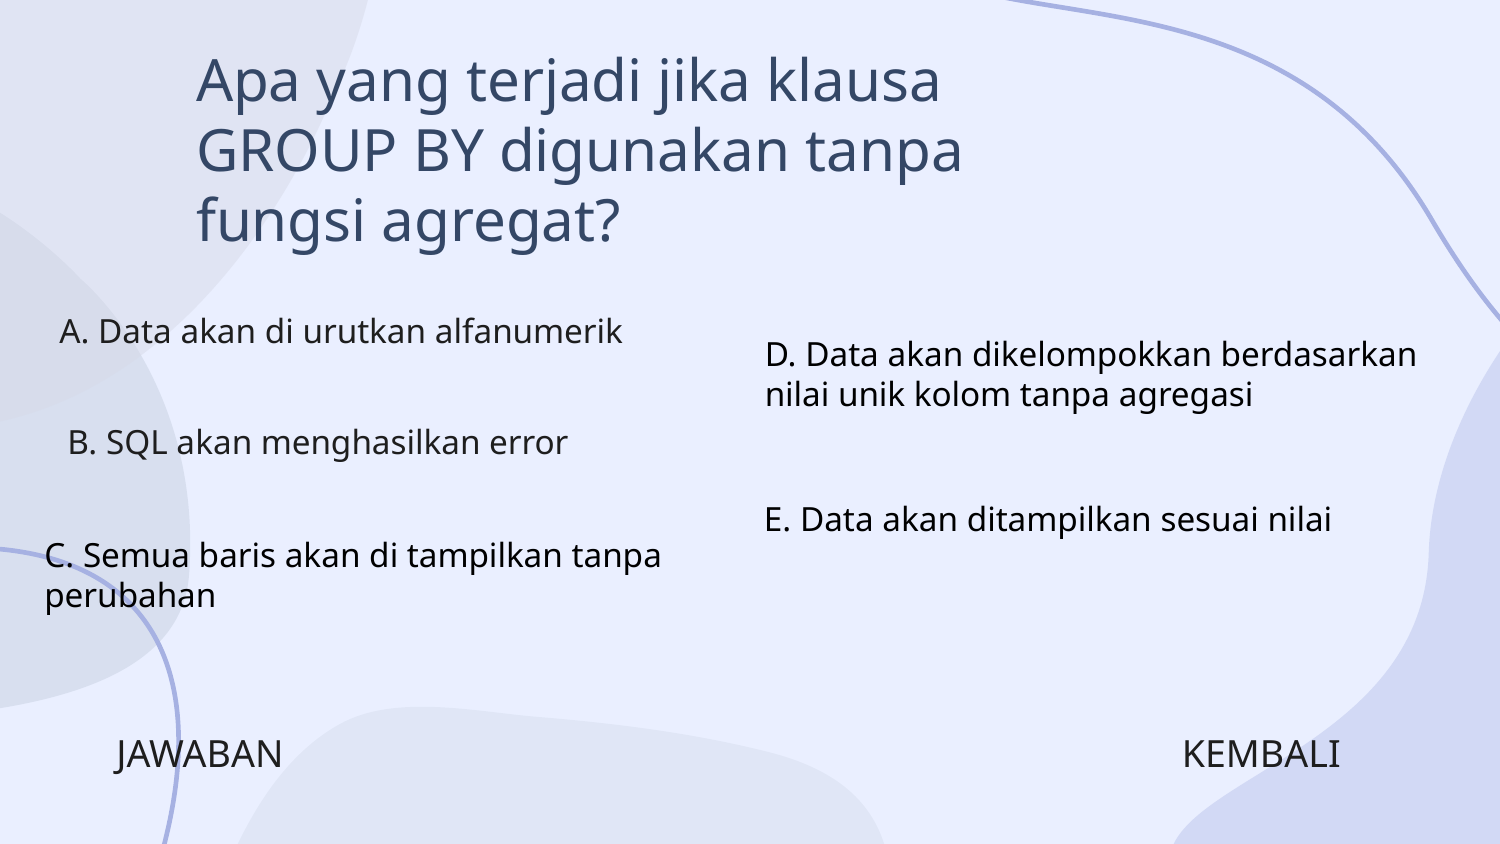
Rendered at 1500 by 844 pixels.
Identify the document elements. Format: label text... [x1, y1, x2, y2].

title Apa yang terjadi jika klausa GROUP BY digunakan tanpa fungsi agregat? [181, 49, 1145, 247]
text_box A. Data akan di urutkan alfanumerik [44, 259, 767, 366]
text_box C. Semua baris akan di tampilkan tanpa perubahan [29, 527, 767, 622]
text_box [237, 706, 885, 844]
text_box KEMBALI [1118, 714, 1414, 802]
text_box JAWABAN [52, 714, 348, 802]
text_box D. Data akan dikelompokkan berdasarkan nilai unik kolom tanpa agregasi [750, 325, 1487, 421]
text_box E. Data akan ditampilkan sesuai nilai [749, 490, 1472, 546]
text_box B. SQL akan menghasilkan error [52, 367, 762, 477]
